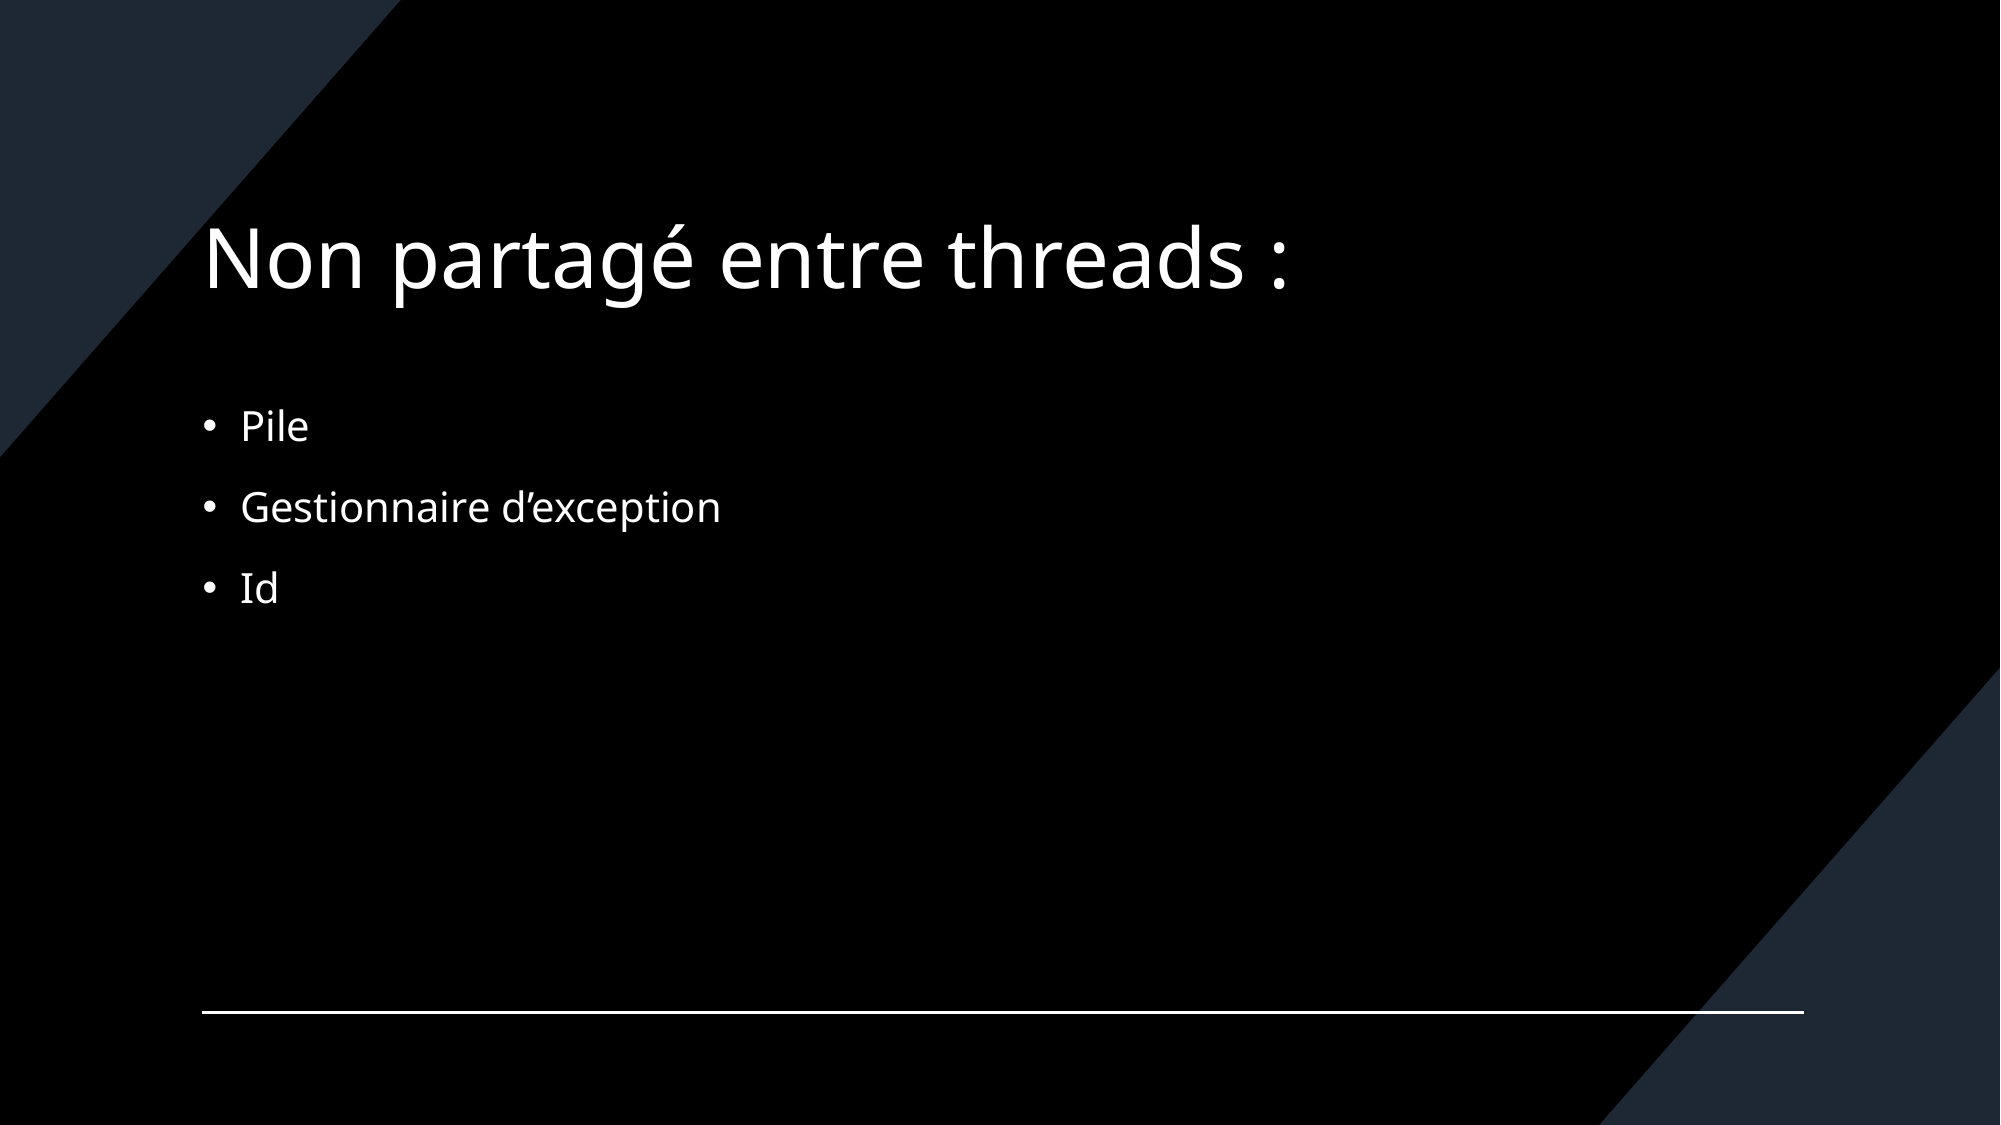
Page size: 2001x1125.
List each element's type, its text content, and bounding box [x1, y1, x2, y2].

list Pile Gestionnaire d’exception Id [187, 382, 1813, 968]
title Non partagé entre threads : [187, 143, 1813, 367]
